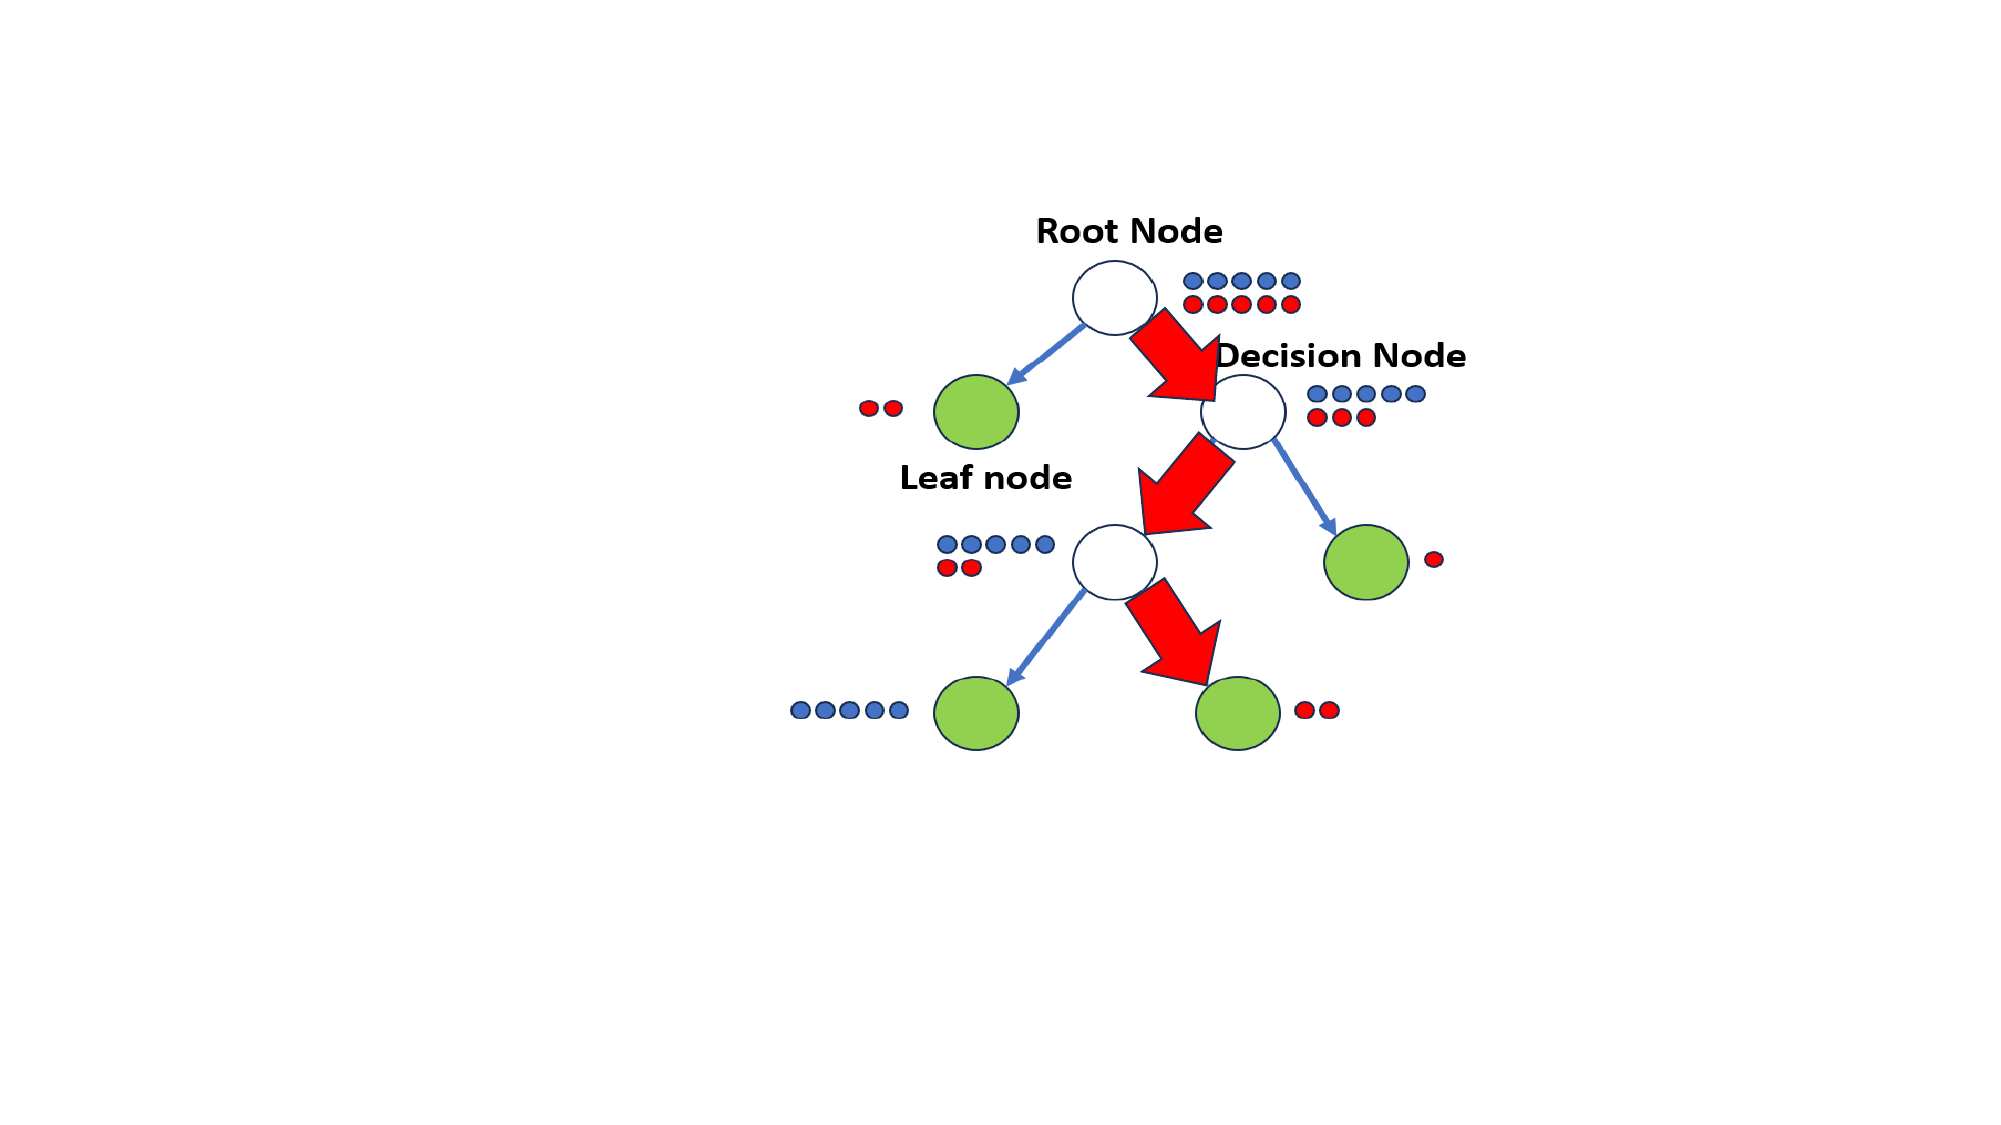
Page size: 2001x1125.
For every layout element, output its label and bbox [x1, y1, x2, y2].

picture [751, 165, 1512, 798]
